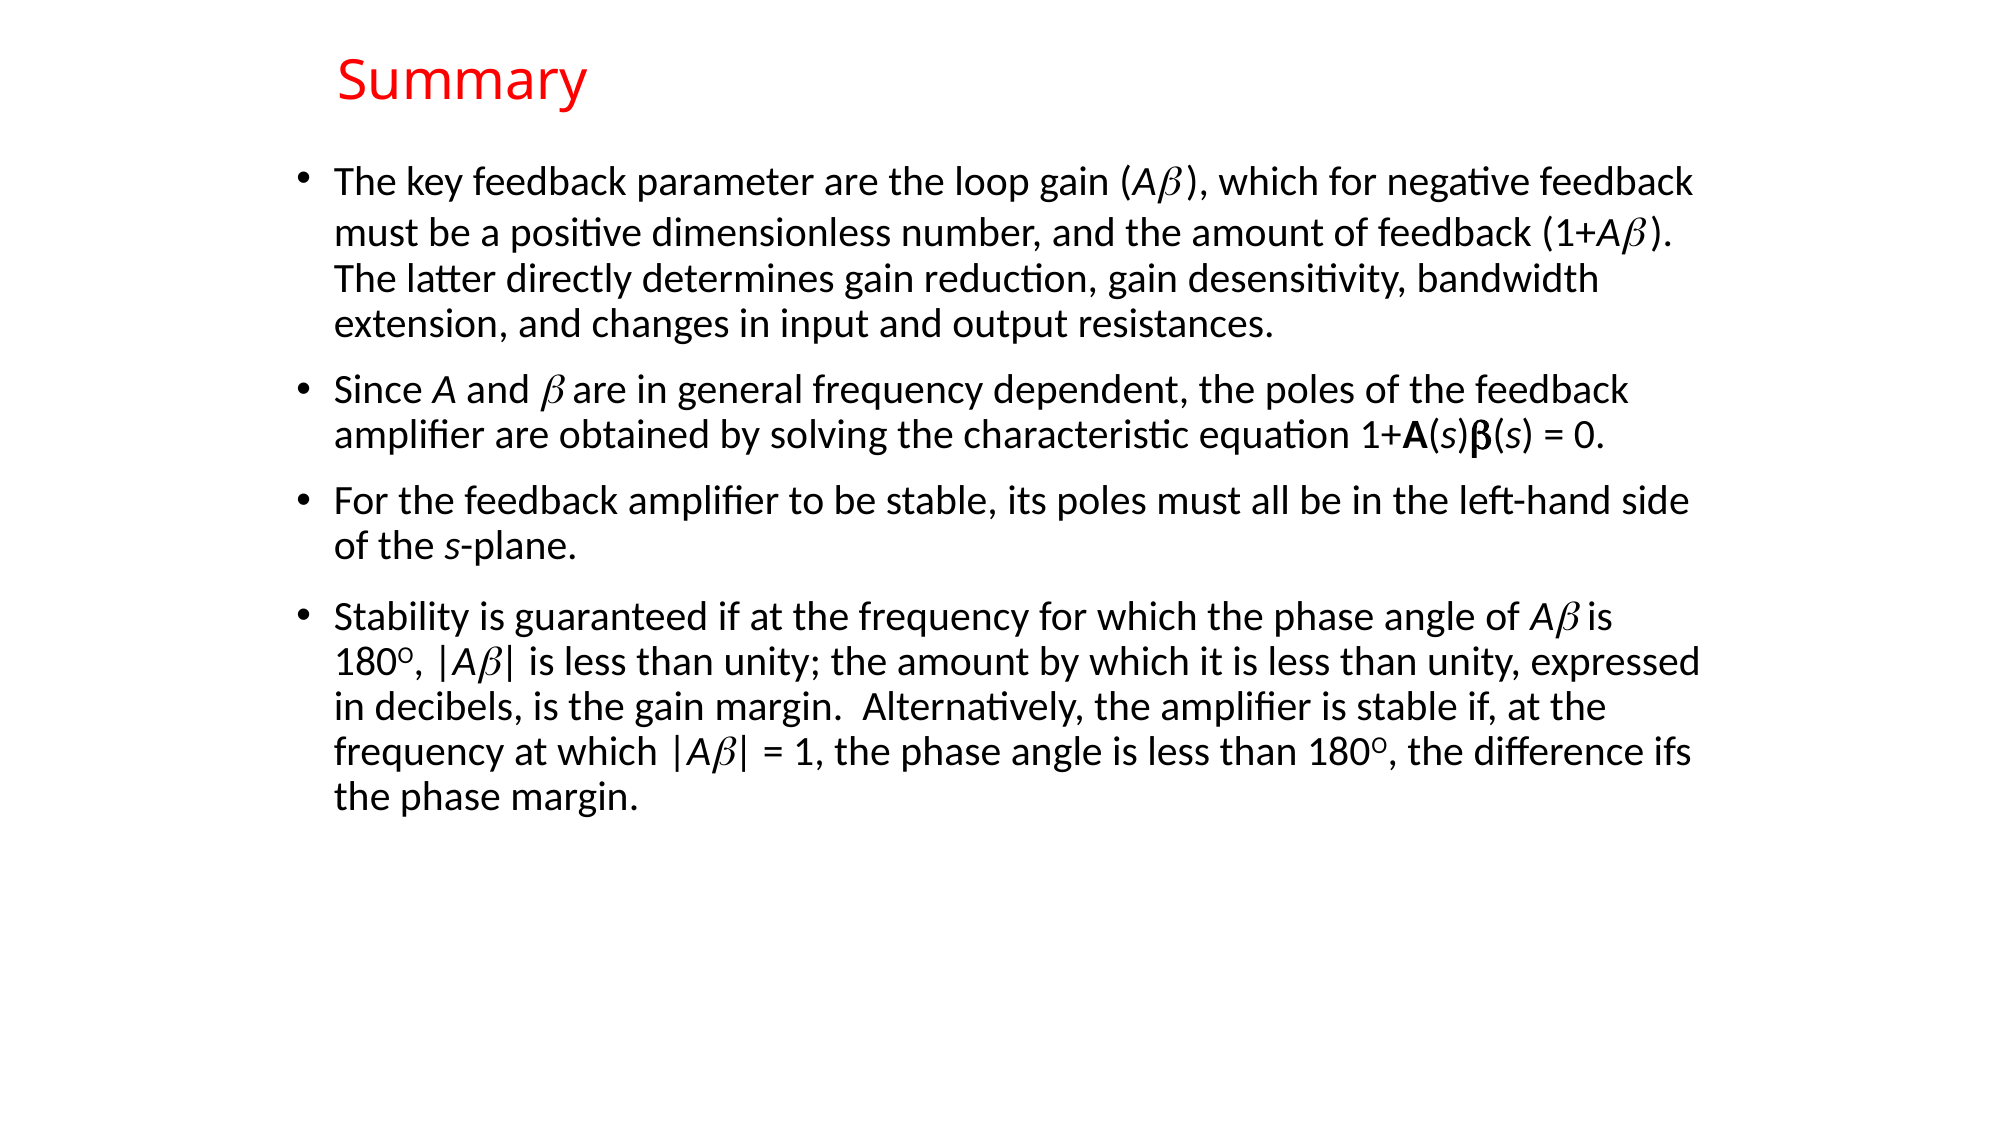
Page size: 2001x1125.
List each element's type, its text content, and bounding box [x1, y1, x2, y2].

text_box Stability is guaranteed if at the frequency for which the phase angle of Ab is 180O, |Ab| is less than unity; the amount by which it is less than unity, expressed in decibels, is the gain margin. Alternatively, the amplifier is stable if, at the frequency at which |Ab| = 1, the phase angle is less than 180O, the difference ifs the phase margin. [281, 587, 1719, 834]
title Summary [322, 38, 610, 125]
list The key feedback parameter are the loop gain (Ab.), which for negative feedback must be a positive dimensionless number, and the amount of feedback (1+Ab.). The latter directly determines gain reduction, gain desensitivity, bandwidth extension, and changes in input and output resistances. Since A and b are in general frequency dependent, the poles of the feedback amplifier are obtained by solving the characteristic equation 1+A(s)b(s) = 0. For the feedback amplifier to be stable, its poles must all be in the left-hand side of the s-plane. [281, 146, 1719, 587]
